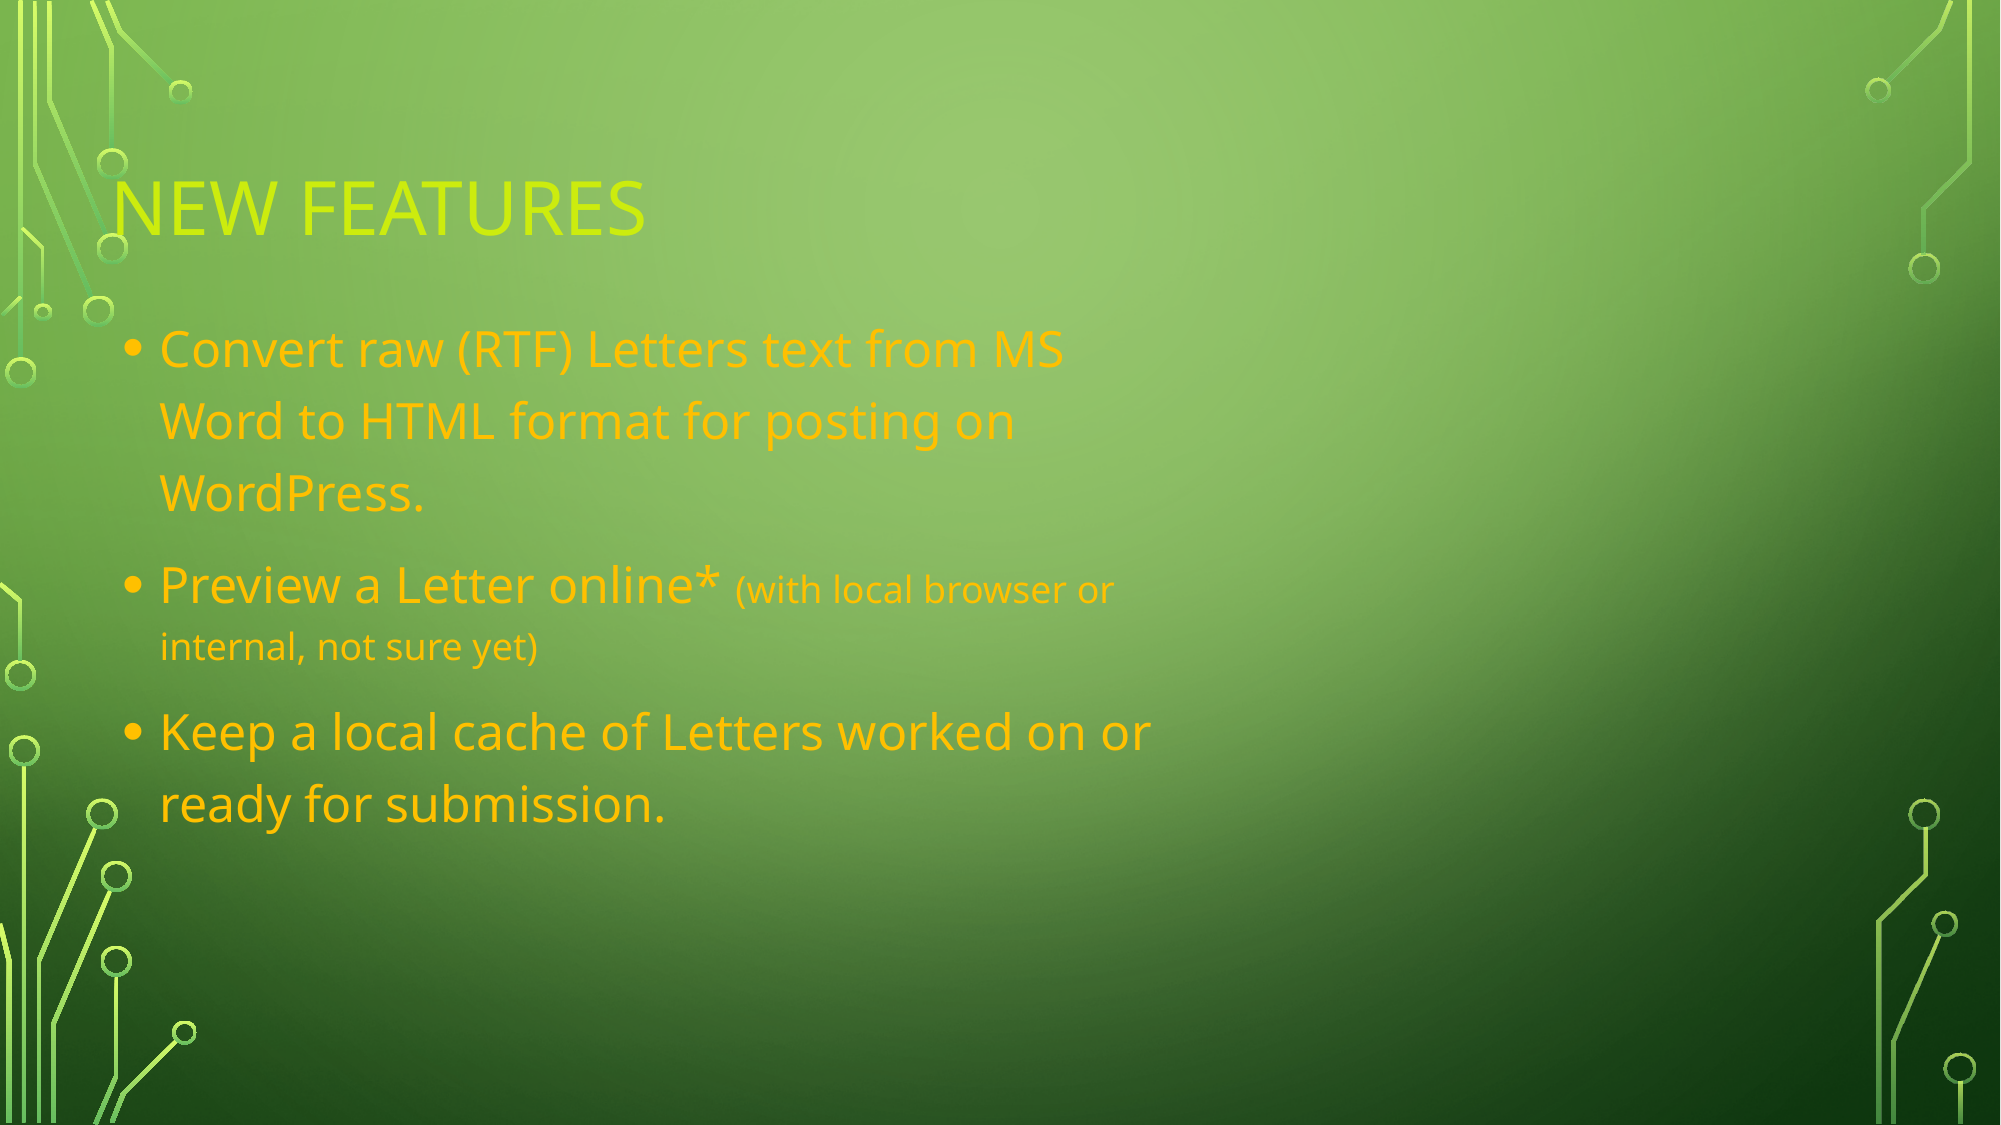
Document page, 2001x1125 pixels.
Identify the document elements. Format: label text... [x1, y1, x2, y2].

list Convert raw (RTF) Letters text from MS Word to HTML format for posting on WordPress. Preview a Letter online* (with local browser or internal, not sure yet) Keep a local cache of Letters worked on or ready for submission. [107, 297, 1212, 1009]
title New features [95, 90, 725, 333]
